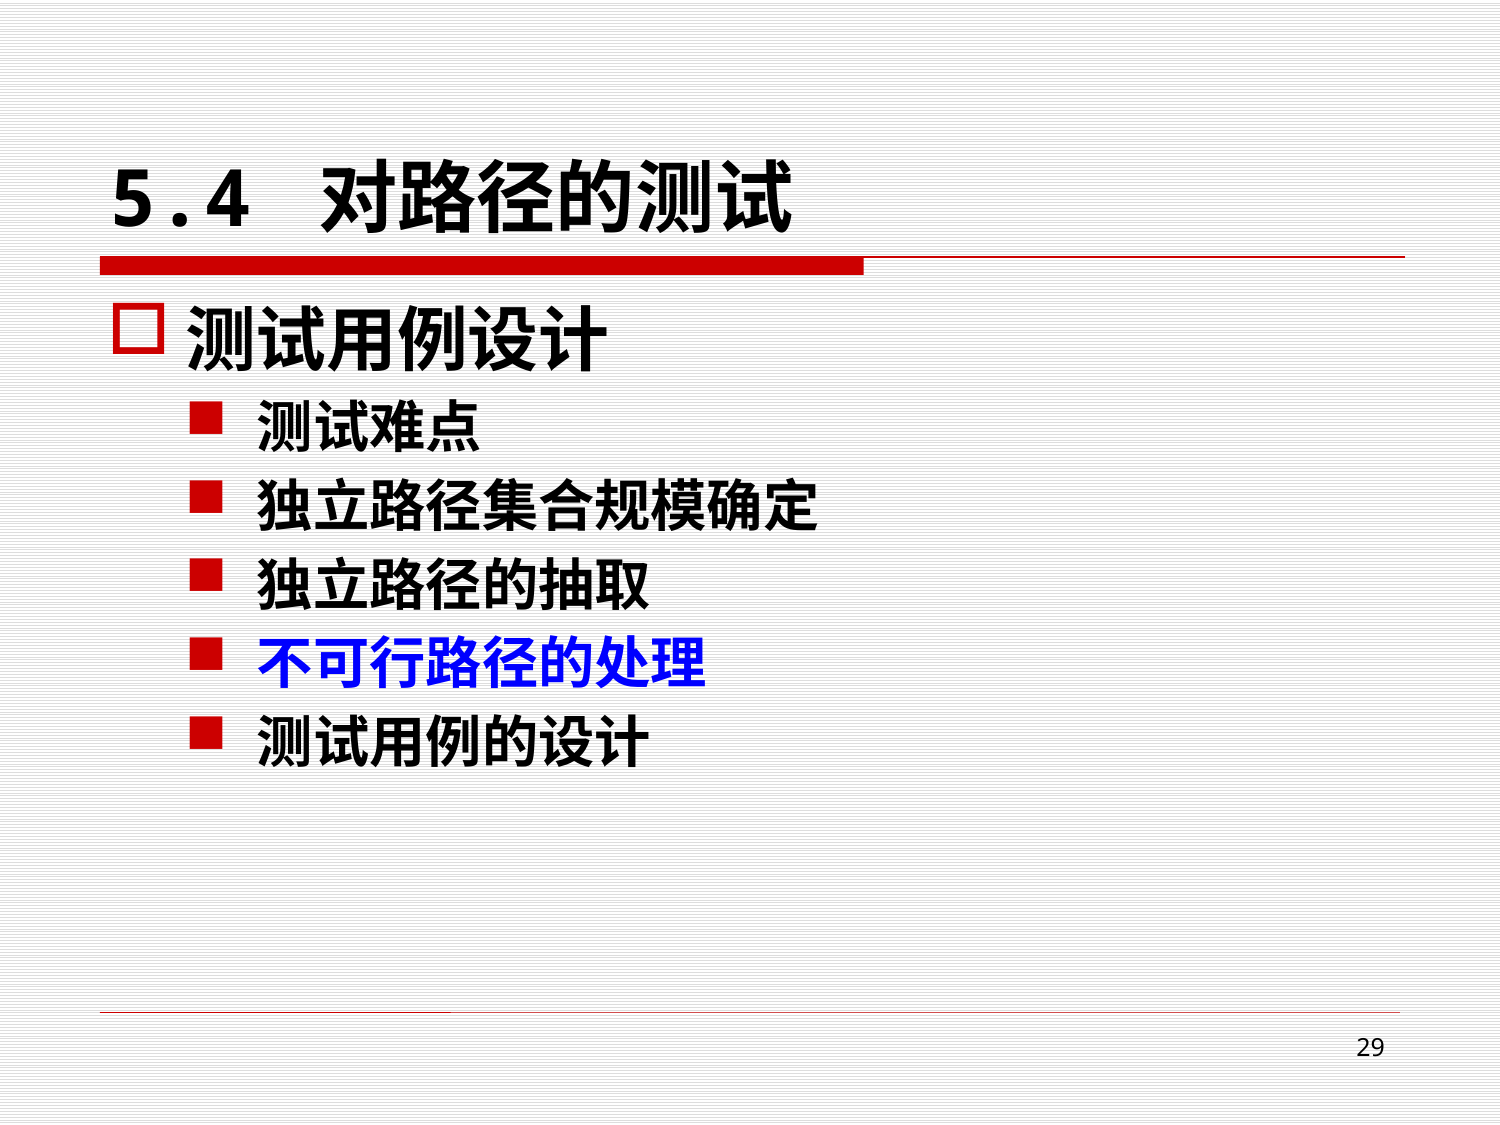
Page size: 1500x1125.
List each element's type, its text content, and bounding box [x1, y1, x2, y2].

slide_number 29 [1074, 1024, 1401, 1103]
list 测试用例设计 测试难点 独立路径集合规模确定 独立路径的抽取 不可行路径的处理 测试用例的设计 [92, 287, 1406, 988]
title 5.4 对路径的测试 [94, 50, 1407, 250]
